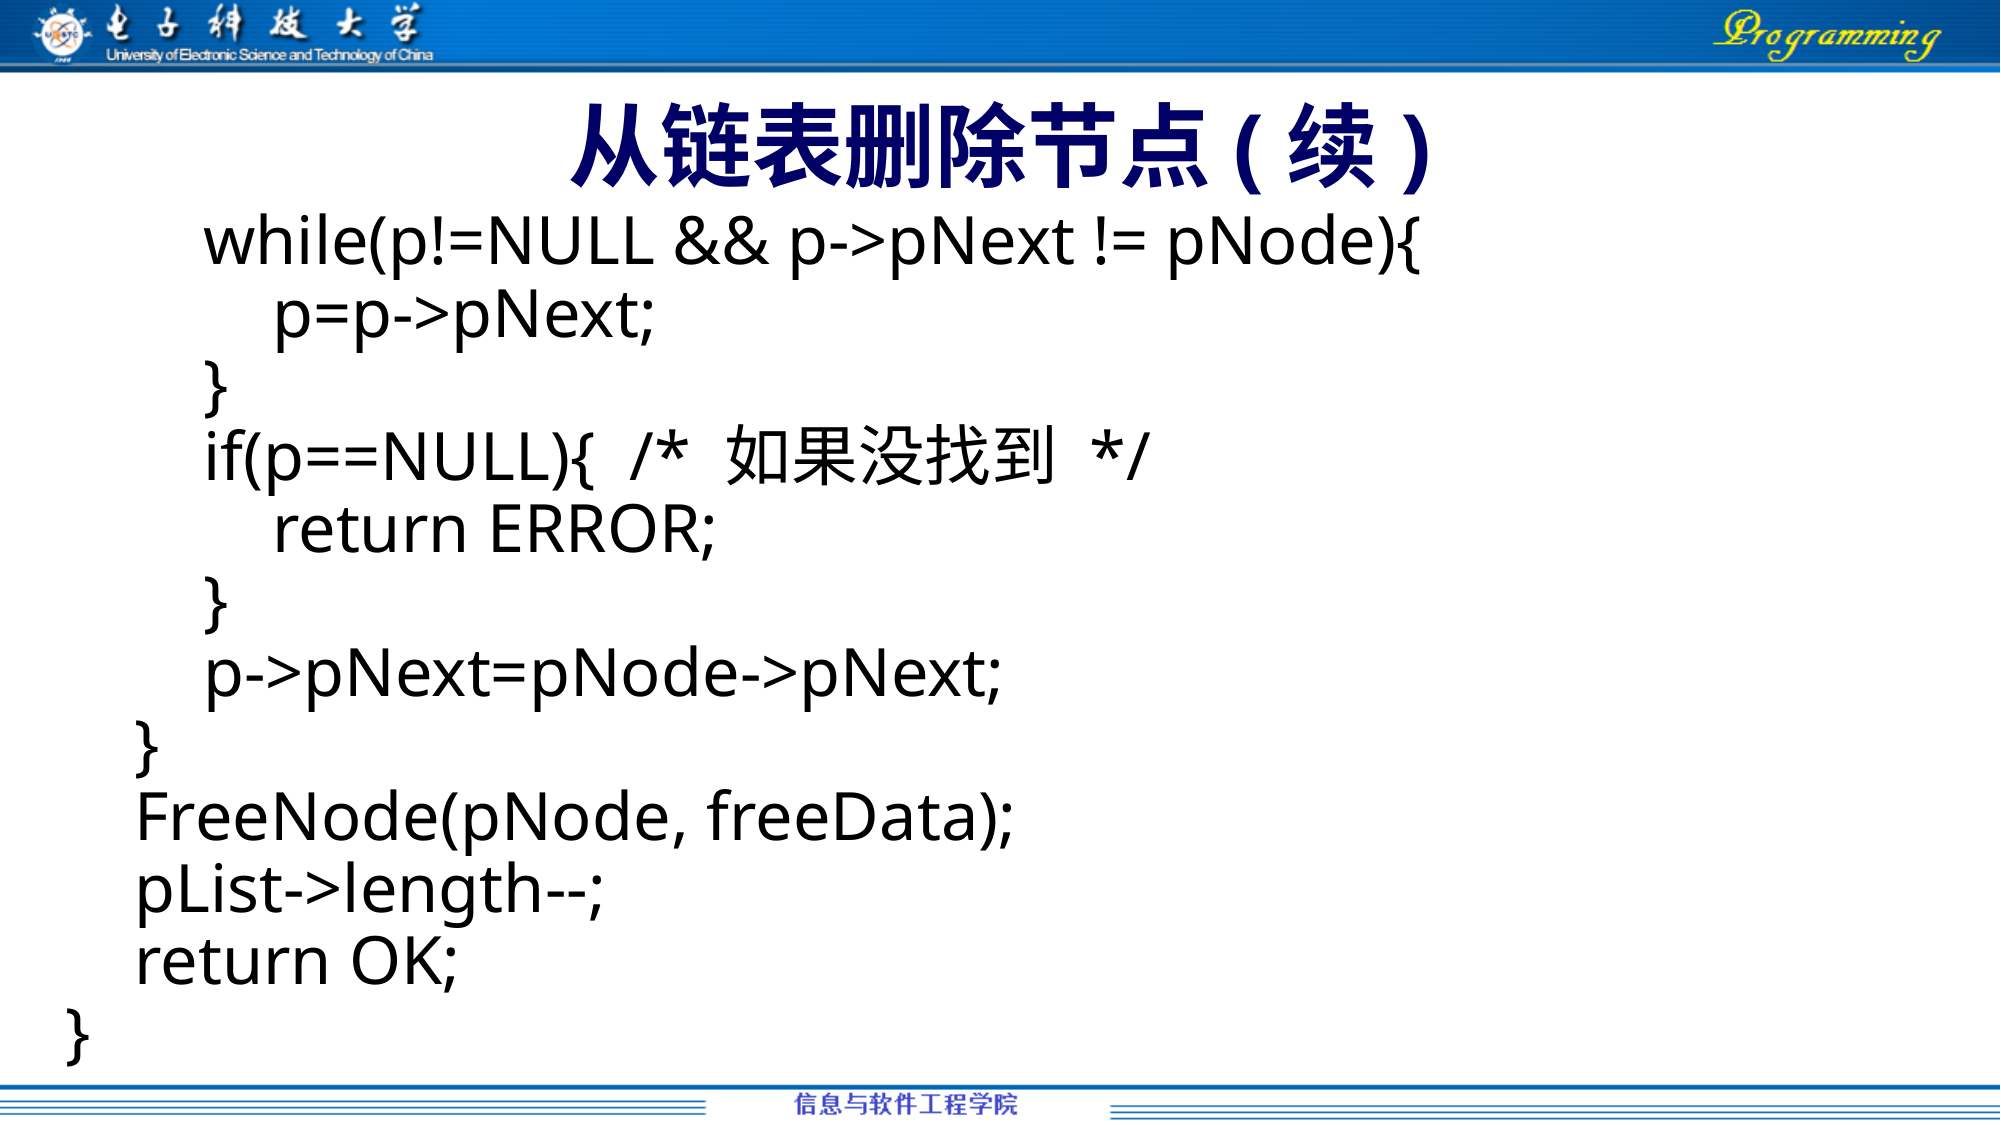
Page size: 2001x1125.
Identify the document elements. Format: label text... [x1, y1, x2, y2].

list while(p!=NULL && p->pNext != pNode){ p=p->pNext; } if(p==NULL){ /* 如果没找到 */ return ERROR; } p->pNext=pNode->pNext; } FreeNode(pNode, freeData); pList->length--; return OK; } [50, 200, 1950, 1050]
picture [0, 0, 2000, 1125]
title 从链表删除节点(续) [150, 87, 1850, 200]
